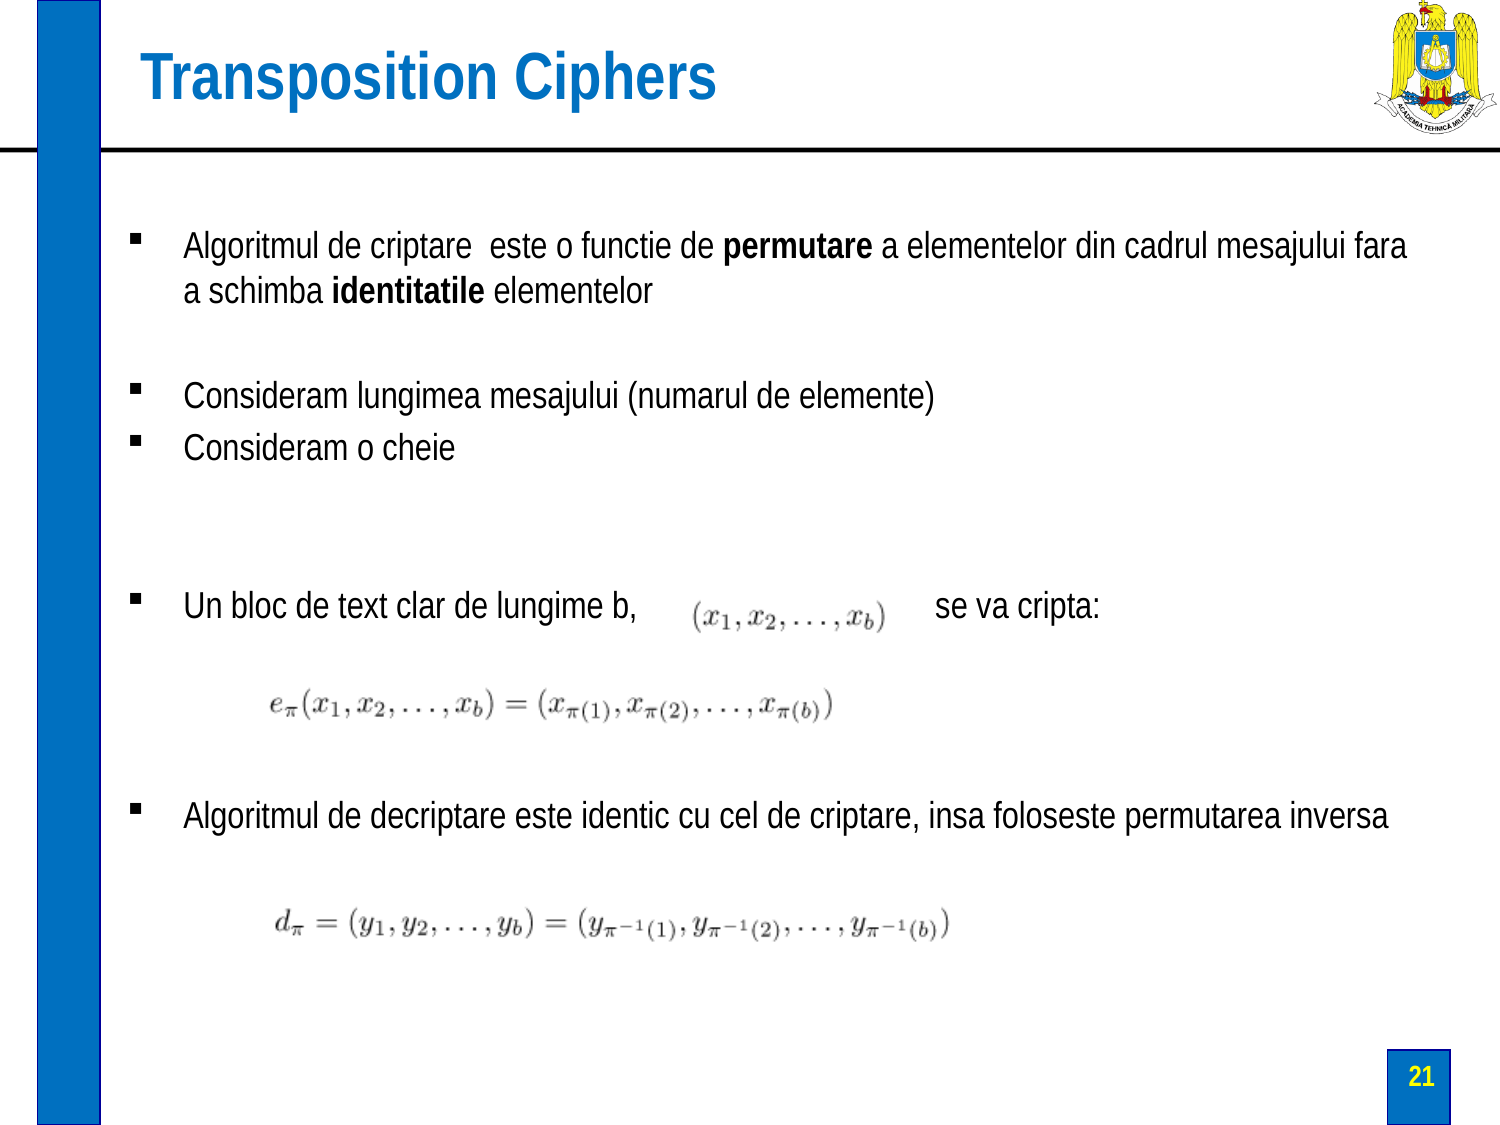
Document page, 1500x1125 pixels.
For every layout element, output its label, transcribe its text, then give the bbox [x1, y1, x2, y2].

slide_number 21 [1374, 1049, 1451, 1101]
picture [1374, 0, 1500, 137]
picture [690, 594, 888, 638]
picture [265, 680, 835, 725]
picture [265, 893, 951, 946]
title Transposition Ciphers [125, 10, 1376, 136]
